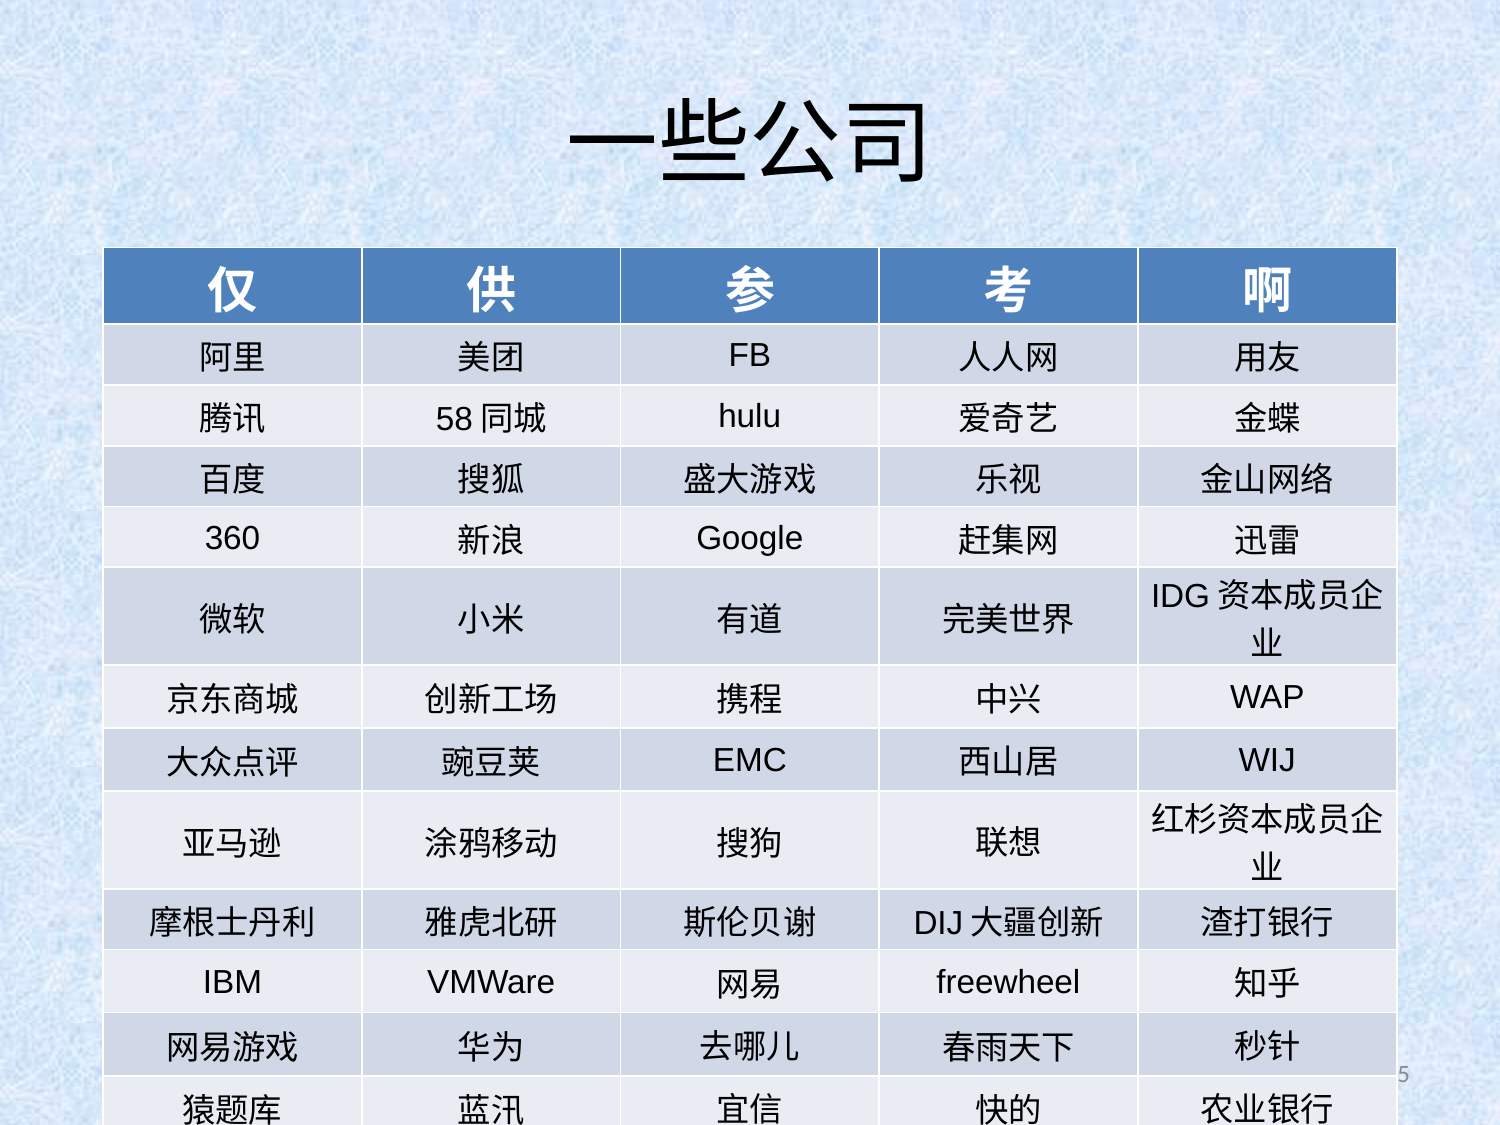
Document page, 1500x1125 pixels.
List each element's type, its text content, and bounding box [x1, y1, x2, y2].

table_cell 猿题库 [104, 1077, 361, 1125]
table_cell 新浪 [363, 507, 620, 566]
table_header 啊 [1139, 248, 1396, 323]
table_cell IBM [104, 950, 361, 1012]
table_header 考 [880, 248, 1137, 323]
table_cell 知乎 [1139, 950, 1396, 1012]
table_cell 百度 [104, 447, 361, 506]
table_cell DIJ大疆创新 [880, 890, 1137, 949]
table_cell 微软 [104, 568, 361, 664]
table_cell 金山网络 [1139, 447, 1396, 506]
table_cell 联想 [880, 792, 1137, 888]
picture [0, 0, 1500, 1125]
table_cell 豌豆荚 [363, 729, 620, 790]
table_cell 搜狐 [363, 447, 620, 506]
table_cell 阿里 [104, 325, 361, 384]
table_cell 有道 [621, 568, 878, 664]
table_cell 秒针 [1139, 1013, 1396, 1042]
table_header 参 [621, 248, 878, 323]
table_header 供 [363, 248, 620, 323]
table_cell 腾讯 [104, 386, 361, 445]
table_cell 人人网 [880, 325, 1137, 384]
table_cell 58同城 [363, 386, 620, 445]
table_cell 京东商城 [104, 666, 361, 727]
table_cell 金蝶 [1139, 386, 1396, 445]
table_cell 完美世界 [880, 568, 1137, 664]
table_cell VMWare [363, 950, 620, 1012]
table_cell 创新工场 [363, 666, 620, 727]
table_cell 农业银行 [1139, 1103, 1396, 1125]
table_cell 华为 [363, 1013, 620, 1075]
table_cell 亚马逊 [104, 792, 361, 888]
table_cell IDG资本成员企业 [1139, 568, 1396, 664]
table_cell 携程 [621, 666, 878, 727]
table_cell 大众点评 [104, 729, 361, 790]
table_cell 迅雷 [1139, 507, 1396, 566]
table_cell 涂鸦移动 [363, 792, 620, 888]
title 一些公司 [75, 45, 1425, 233]
table_cell 网易 [621, 950, 878, 1012]
table_cell 搜狗 [621, 792, 878, 888]
table_cell Google [621, 507, 878, 566]
table_cell 中兴 [880, 666, 1137, 727]
table_cell 宜信 [621, 1077, 878, 1125]
slide_number 5 [1074, 1042, 1425, 1103]
table_cell 网易游戏 [104, 1013, 361, 1075]
table_cell 快的 [880, 1077, 1137, 1125]
table_cell 去哪儿 [621, 1013, 878, 1075]
table_cell 360 [104, 507, 361, 566]
table_cell 摩根士丹利 [104, 890, 361, 949]
table_cell WIJ [1139, 729, 1396, 790]
table_cell 小米 [363, 568, 620, 664]
table_cell 渣打银行 [1139, 890, 1396, 949]
table_cell 蓝汛 [363, 1077, 620, 1125]
table_cell 爱奇艺 [880, 386, 1137, 445]
table_cell freewheel [880, 950, 1137, 1012]
table_cell 美团 [363, 325, 620, 384]
table_cell 雅虎北研 [363, 890, 620, 949]
table_cell 赶集网 [880, 507, 1137, 566]
table_cell 用友 [1139, 325, 1396, 384]
table_cell hulu [621, 386, 878, 445]
table_header 仅 [104, 248, 361, 323]
table_cell 斯伦贝谢 [621, 890, 878, 949]
table_cell EMC [621, 729, 878, 790]
table_cell 盛大游戏 [621, 447, 878, 506]
table_cell 乐视 [880, 447, 1137, 506]
table_cell FB [621, 325, 878, 384]
table_cell WAP [1139, 666, 1396, 727]
table_cell 西山居 [880, 729, 1137, 790]
table_cell 红杉资本成员企业 [1139, 792, 1396, 888]
table_cell 春雨天下 [880, 1013, 1137, 1075]
